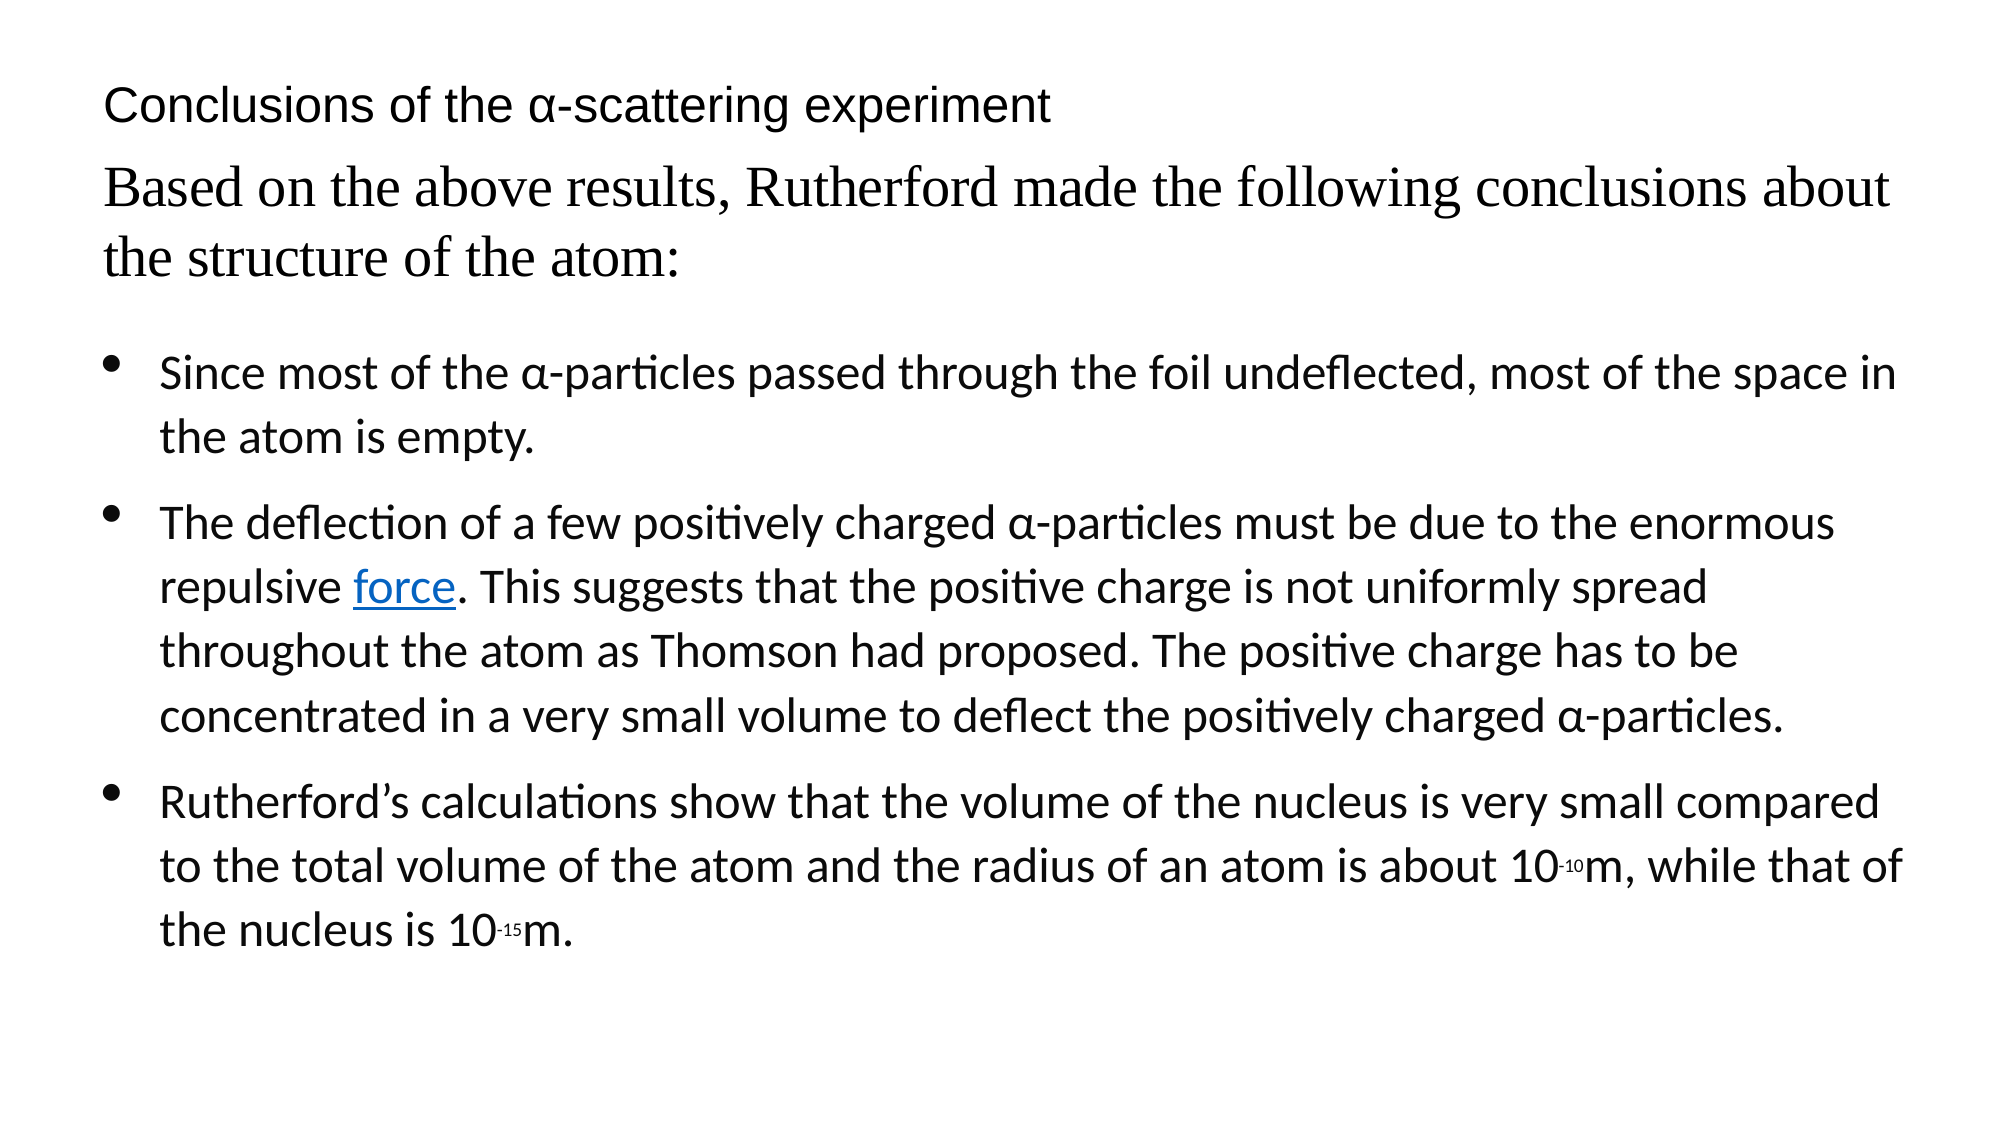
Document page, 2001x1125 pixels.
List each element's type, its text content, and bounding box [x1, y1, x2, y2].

text_box Conclusions of the α-scattering experiment Based on the above results, Rutherford made the following conclusions about the structure of the atom: Since most of the α-particles passed through the foil undeflected, most of the space in the atom is empty. The deflection of a few positively charged α-particles must be due to the enormous repulsive force. This suggests that the positive charge is not uniformly spread throughout the atom as Thomson had proposed. The positive charge has to be concentrated in a very small volume to deflect the positively charged α-particles. Rutherford’s calculations show that the volume of the nucleus is very small compared to the total volume of the atom and the radius of an atom is about 10-10m, while that of the nucleus is 10-15m. [88, 65, 1927, 964]
